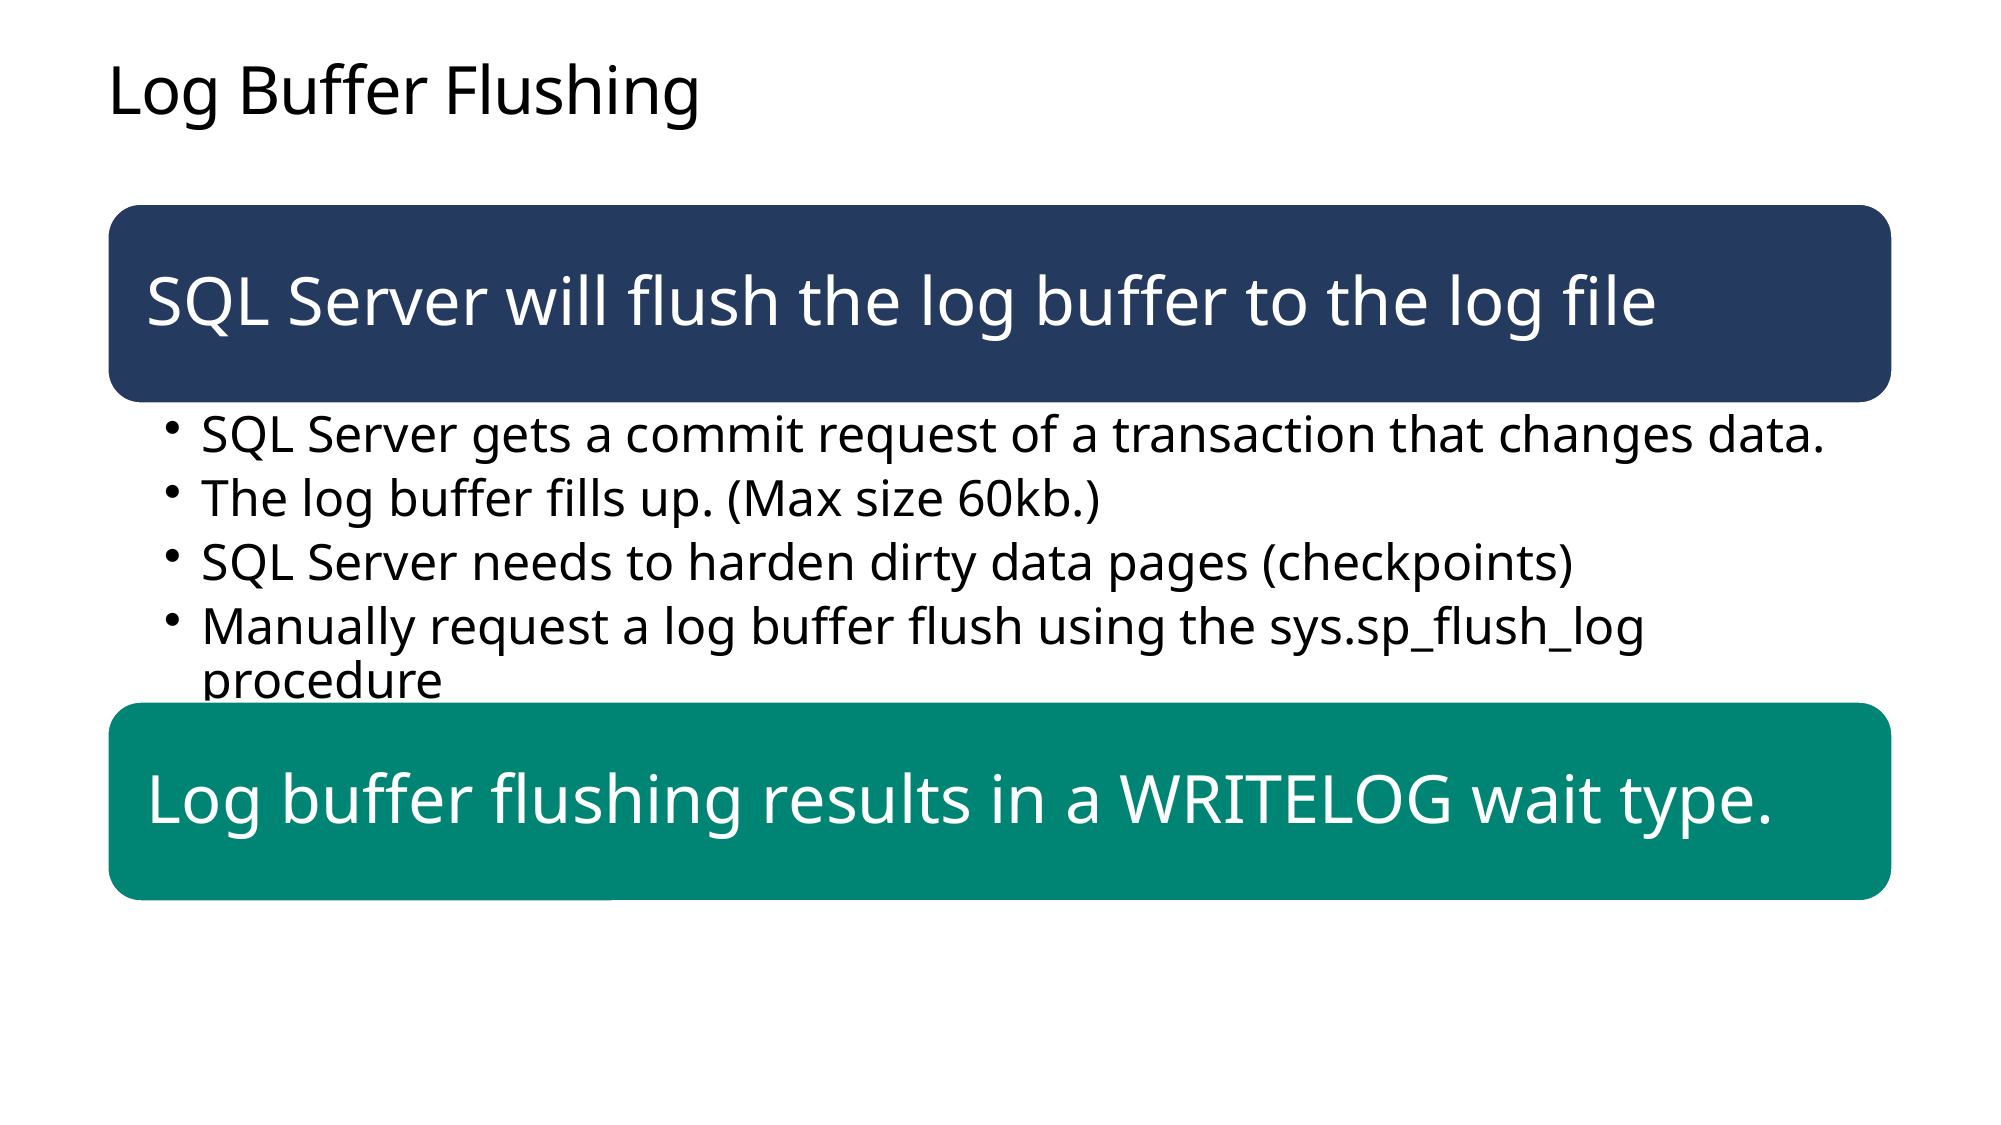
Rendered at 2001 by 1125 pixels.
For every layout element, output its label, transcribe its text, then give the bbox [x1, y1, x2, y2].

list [107, 199, 1893, 991]
title Log Buffer Flushing [107, 52, 1893, 129]
